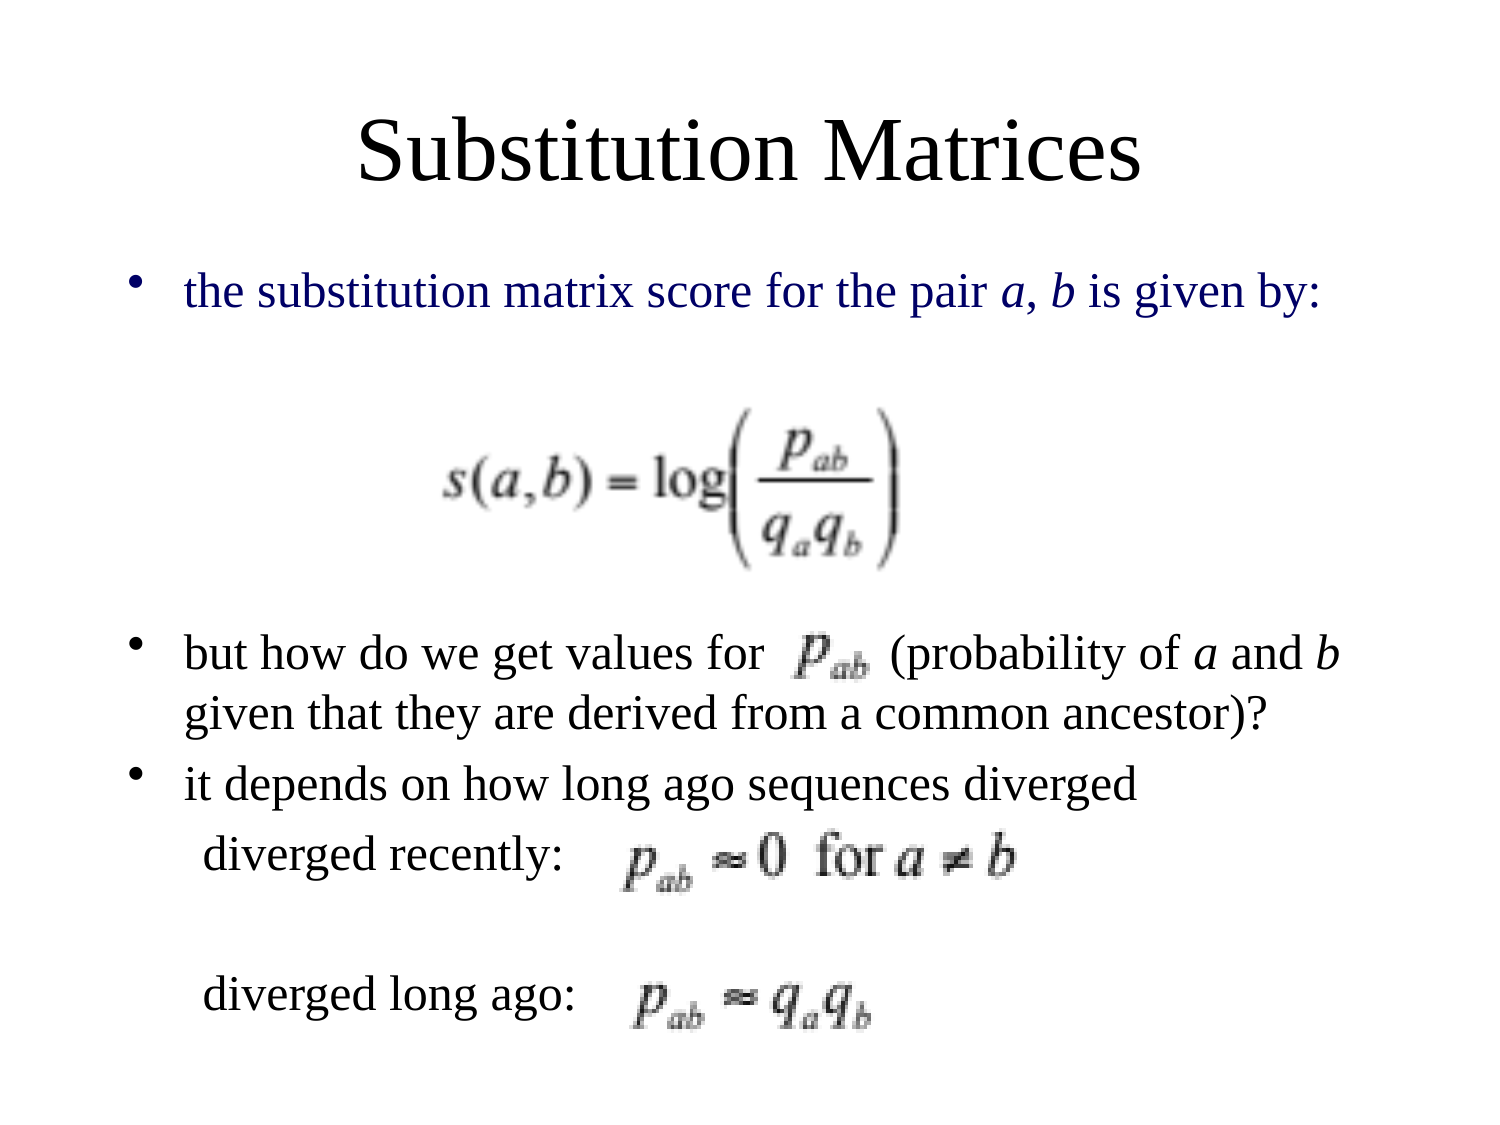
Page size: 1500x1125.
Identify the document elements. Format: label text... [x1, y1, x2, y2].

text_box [782, 599, 876, 688]
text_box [437, 387, 905, 573]
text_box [612, 812, 1022, 901]
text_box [621, 949, 876, 1038]
title Substitution Matrices [112, 50, 1388, 238]
text_box the substitution matrix score for the pair a, b is given by: [112, 249, 1388, 388]
list but how do we get values for (probability of a and b given that they are derived from a common ancestor)? it depends on how long ago sequences diverged diverged recently: diverged long ago: [112, 612, 1388, 1038]
